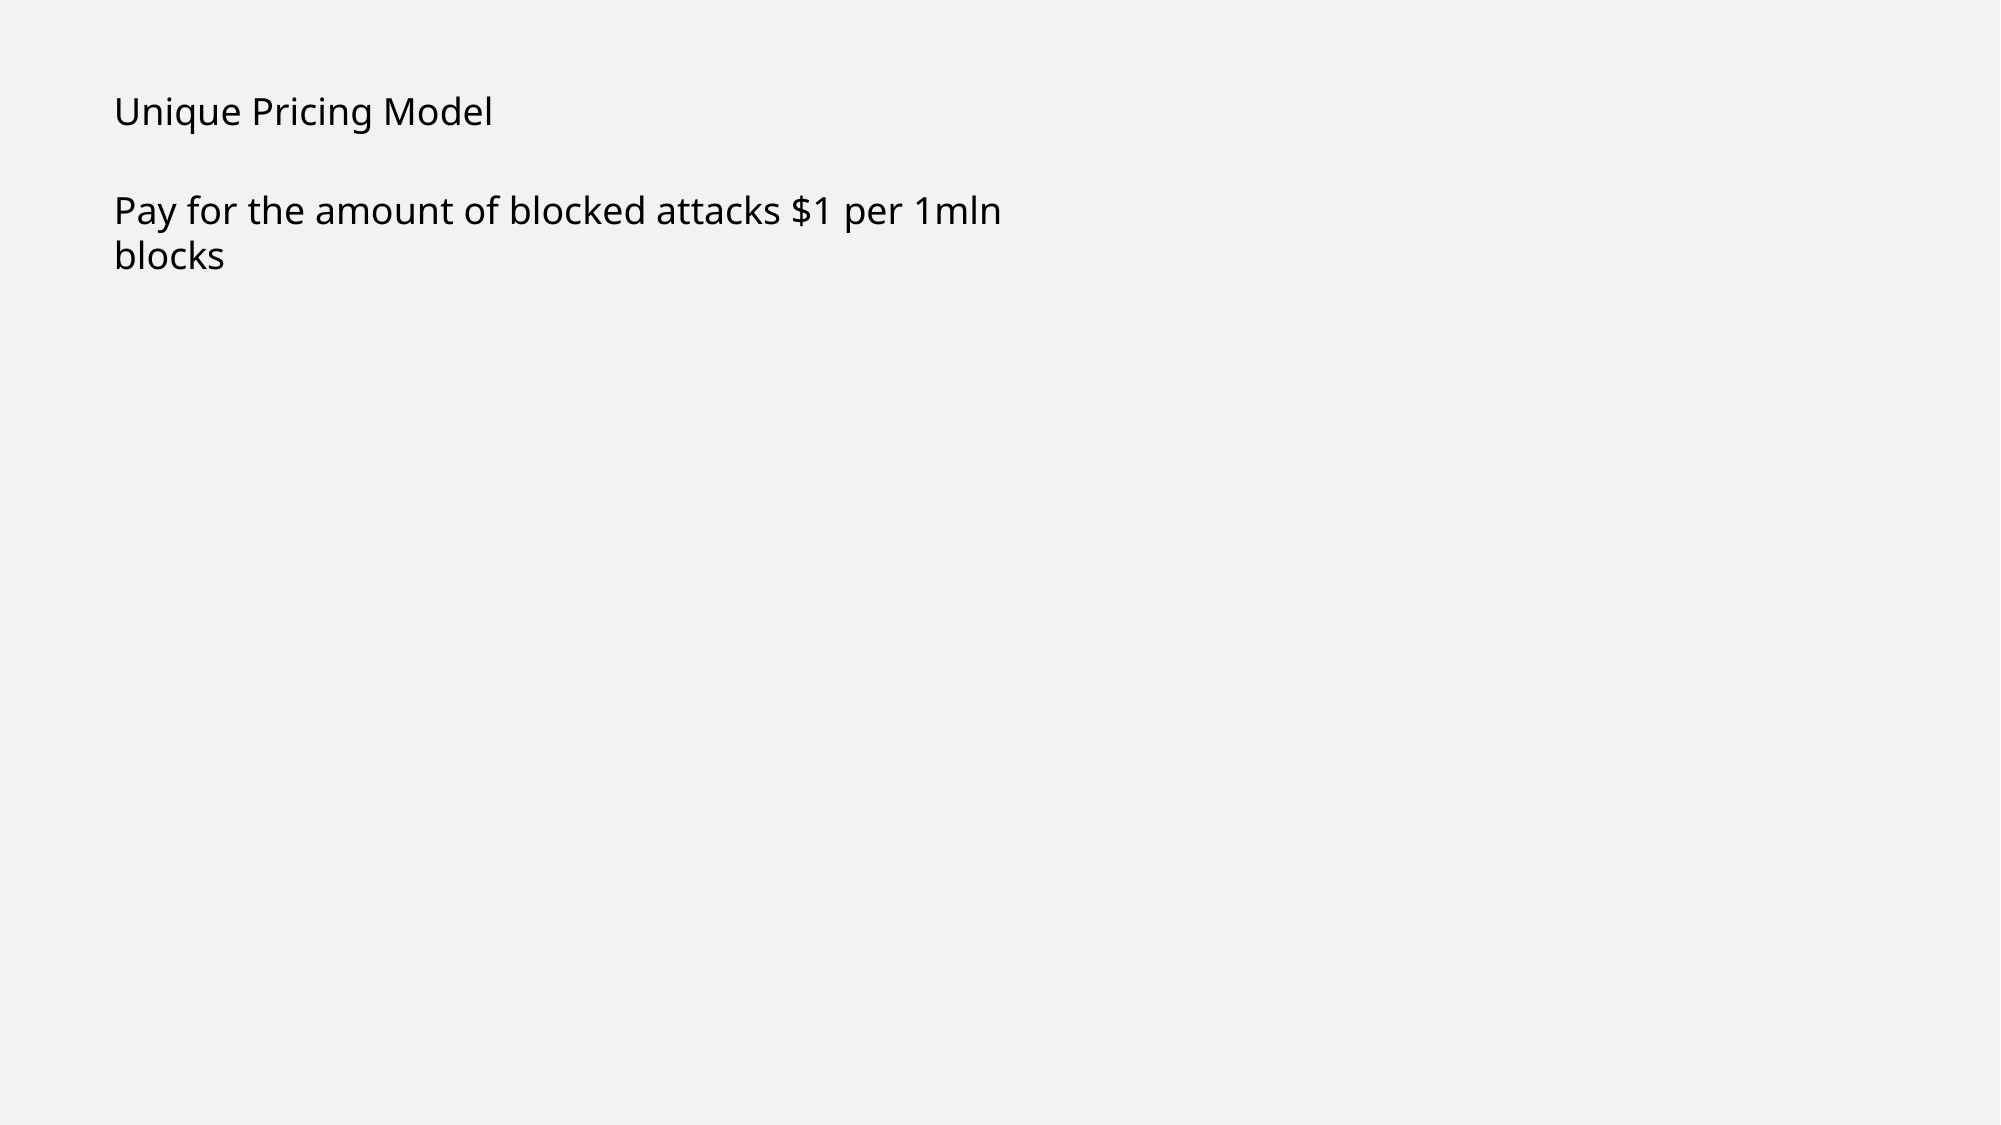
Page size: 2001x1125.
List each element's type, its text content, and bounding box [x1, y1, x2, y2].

text_box Pay for the amount of blocked attacks $1 per 1mln blocks [99, 179, 1099, 285]
text_box Unique Pricing Model [99, 80, 1099, 141]
